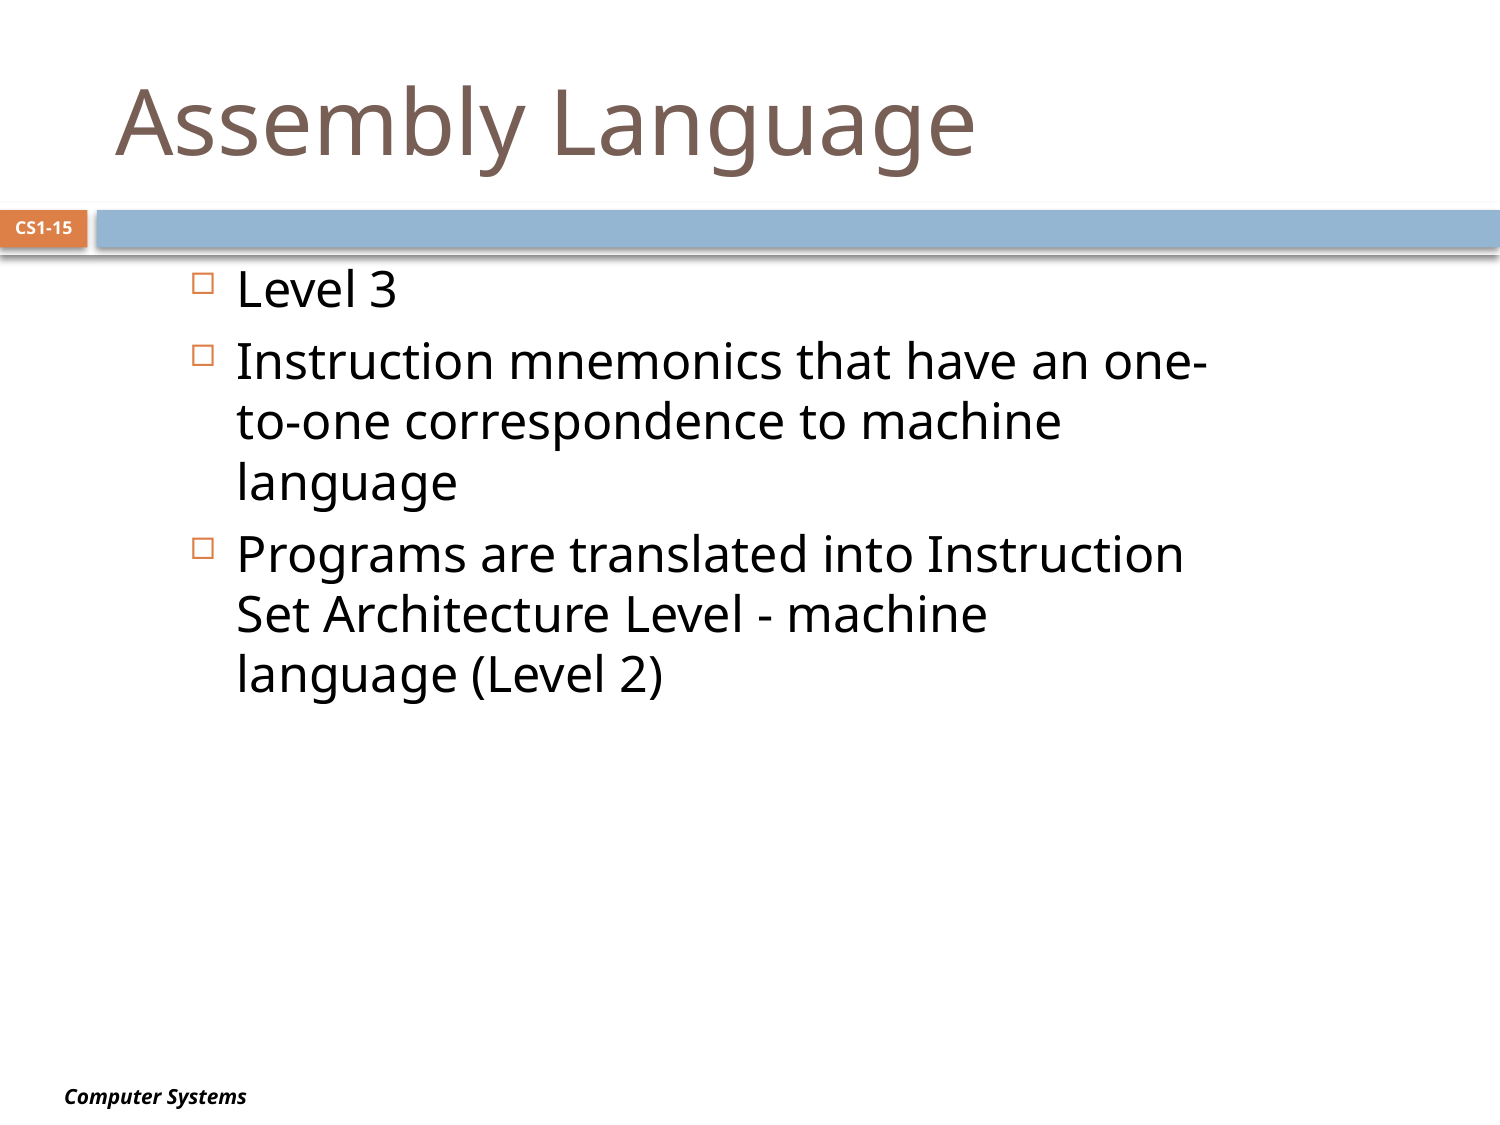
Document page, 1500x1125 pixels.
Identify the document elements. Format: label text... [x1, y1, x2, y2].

slide_number CS1-15 [0, 208, 88, 249]
title Assembly Language [100, 37, 1438, 200]
list Level 3 Instruction mnemonics that have an one-to-one correspondence to machine language Programs are translated into Instruction Set Architecture Level - machine language (Level 2) [174, 249, 1238, 713]
